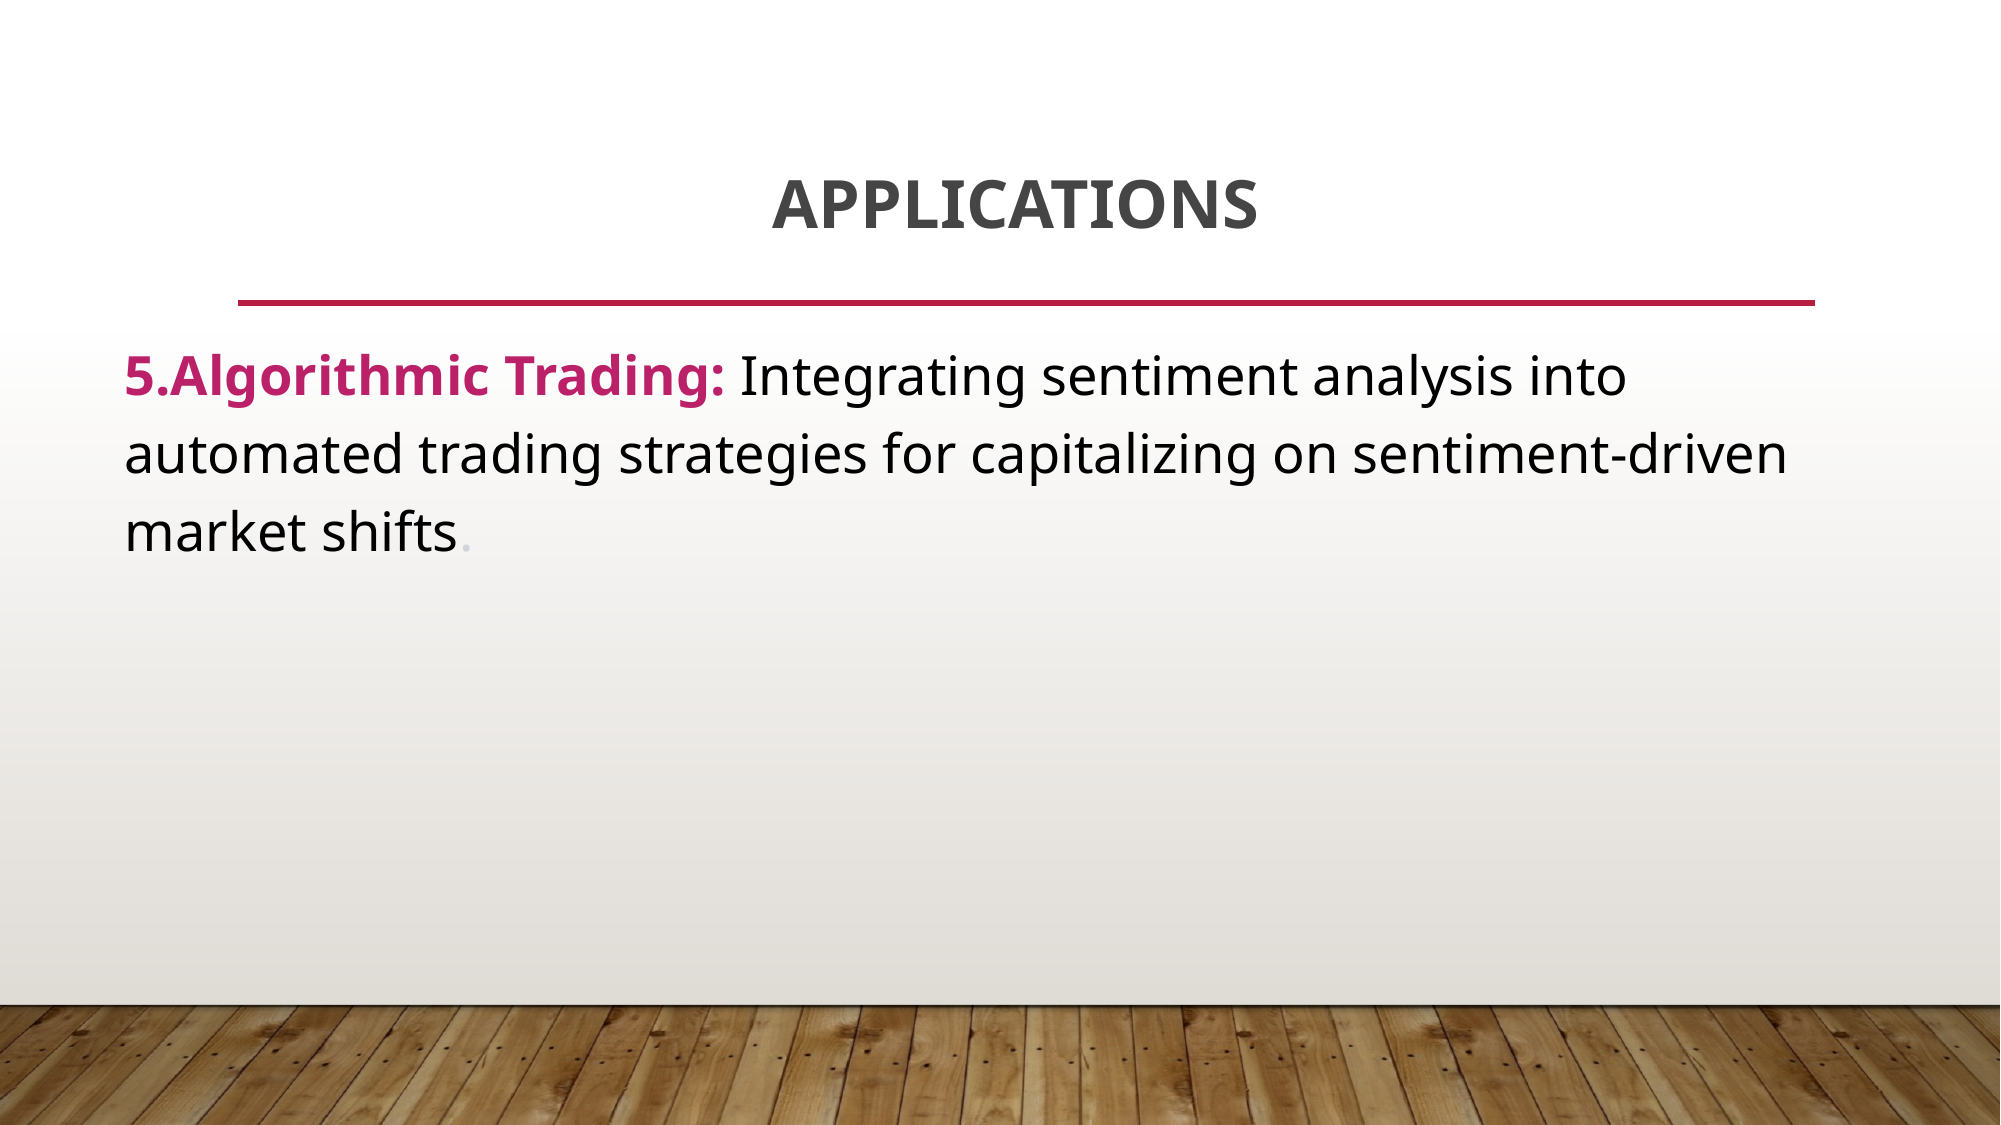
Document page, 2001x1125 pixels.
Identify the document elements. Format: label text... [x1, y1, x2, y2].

picture [0, 1005, 2000, 1125]
title Applications [78, 163, 1804, 265]
list 5.Algorithmic Trading: Integrating sentiment analysis into automated trading strategies for capitalizing on sentiment-driven market shifts. [109, 320, 1863, 1083]
